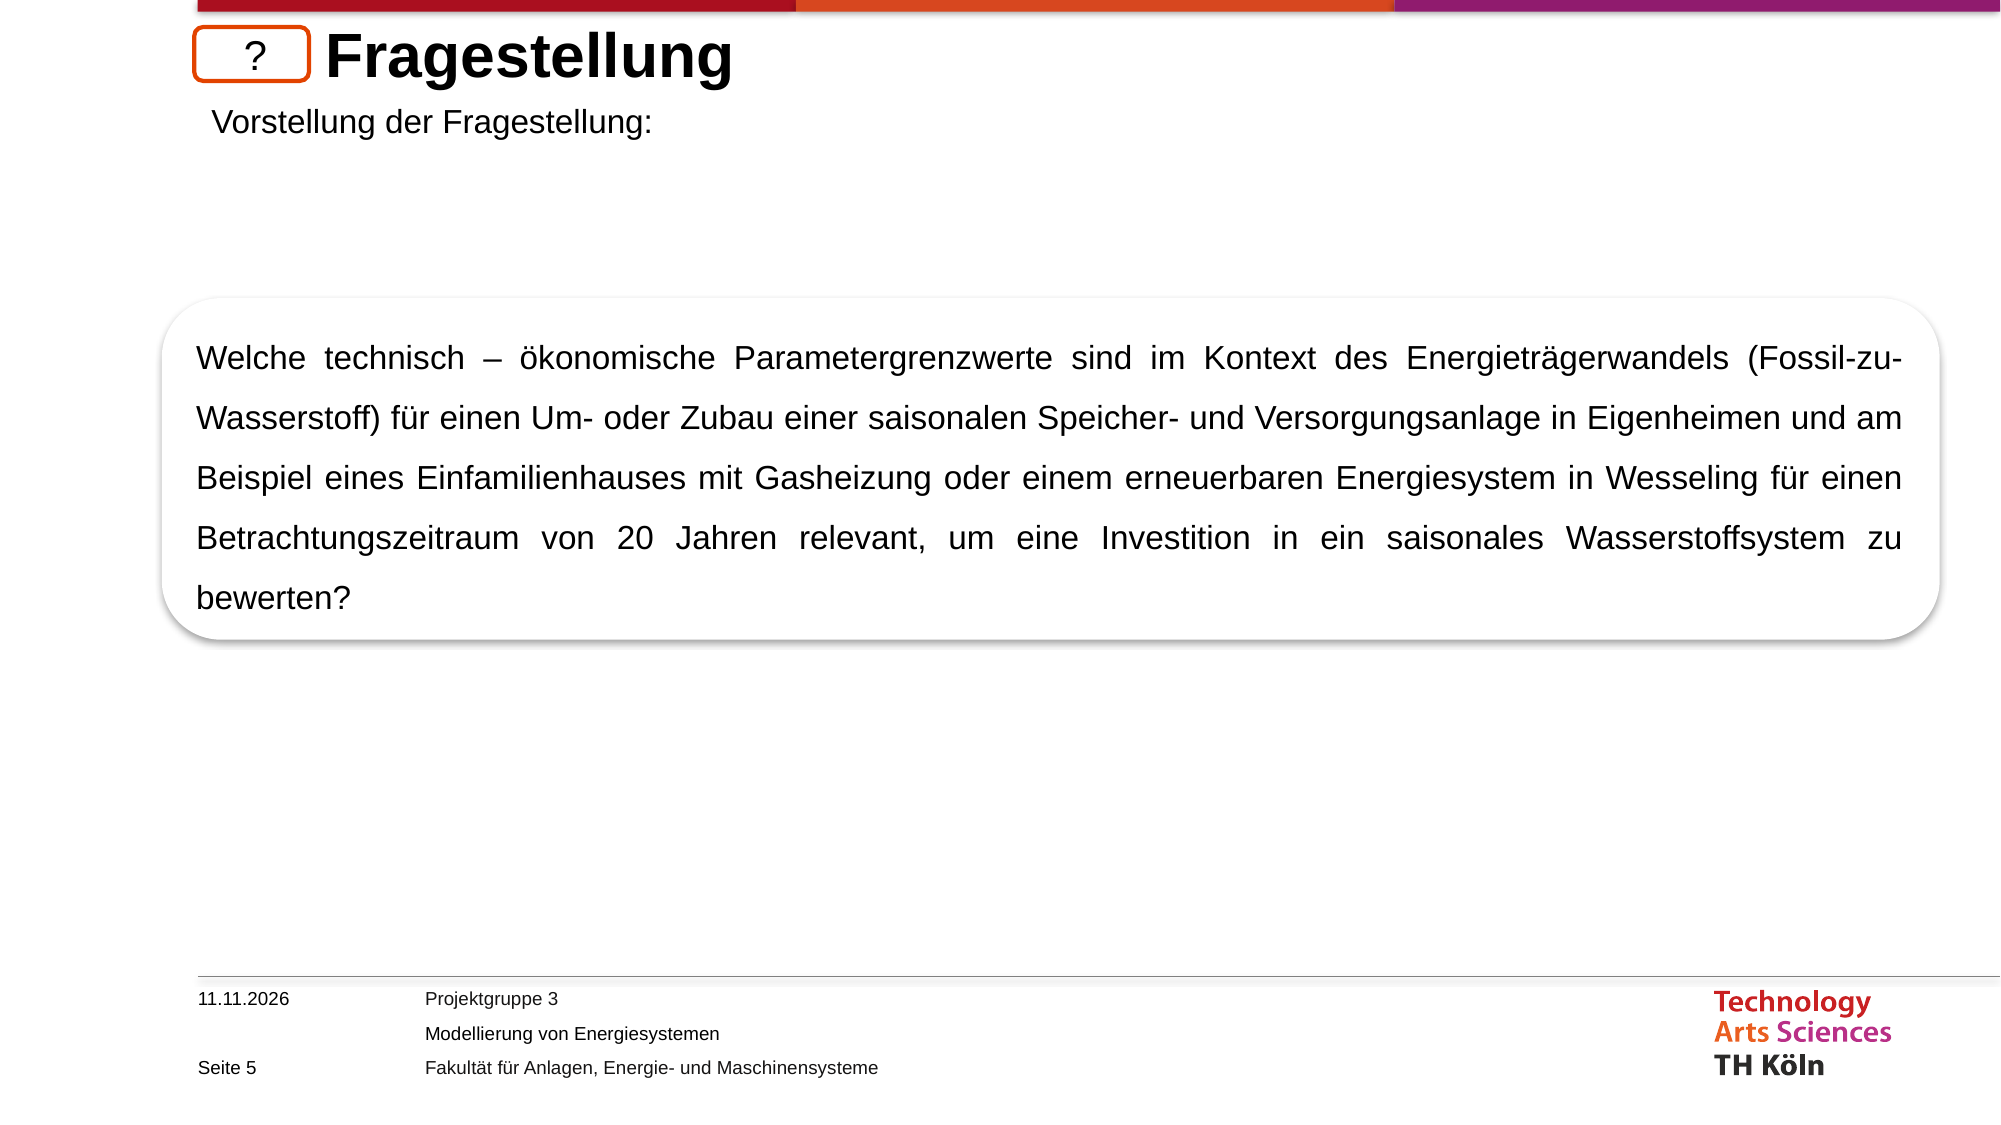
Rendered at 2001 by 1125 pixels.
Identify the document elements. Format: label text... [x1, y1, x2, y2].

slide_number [197, 986, 411, 1016]
text_box [192, 24, 229, 84]
text_box Vorstellung der Fragestellung: [196, 92, 669, 148]
text_box Welche technisch – ökonomische Parametergrenzwerte sind im Kontext des Energieträgerwandels (Fossil-zu-Wasserstoff) für einen Um- oder Zubau einer saisonalen Speicher- und Versorgungsanlage in Eigenheimen und am Beispiel eines Einfamilienhauses mit Gasheizung oder einem erneuerbaren Energiesystem in Wesseling für einen Betrachtungszeitraum von 20 Jahren relevant, um eine Investition in ein saisonales Wasserstoffsystem zu bewerten? [164, 300, 1938, 638]
slide_number Seite 5 [197, 1043, 358, 1079]
title Fragestellung [325, 27, 753, 81]
text_box [275, 24, 312, 84]
text_box ? [229, 21, 275, 86]
